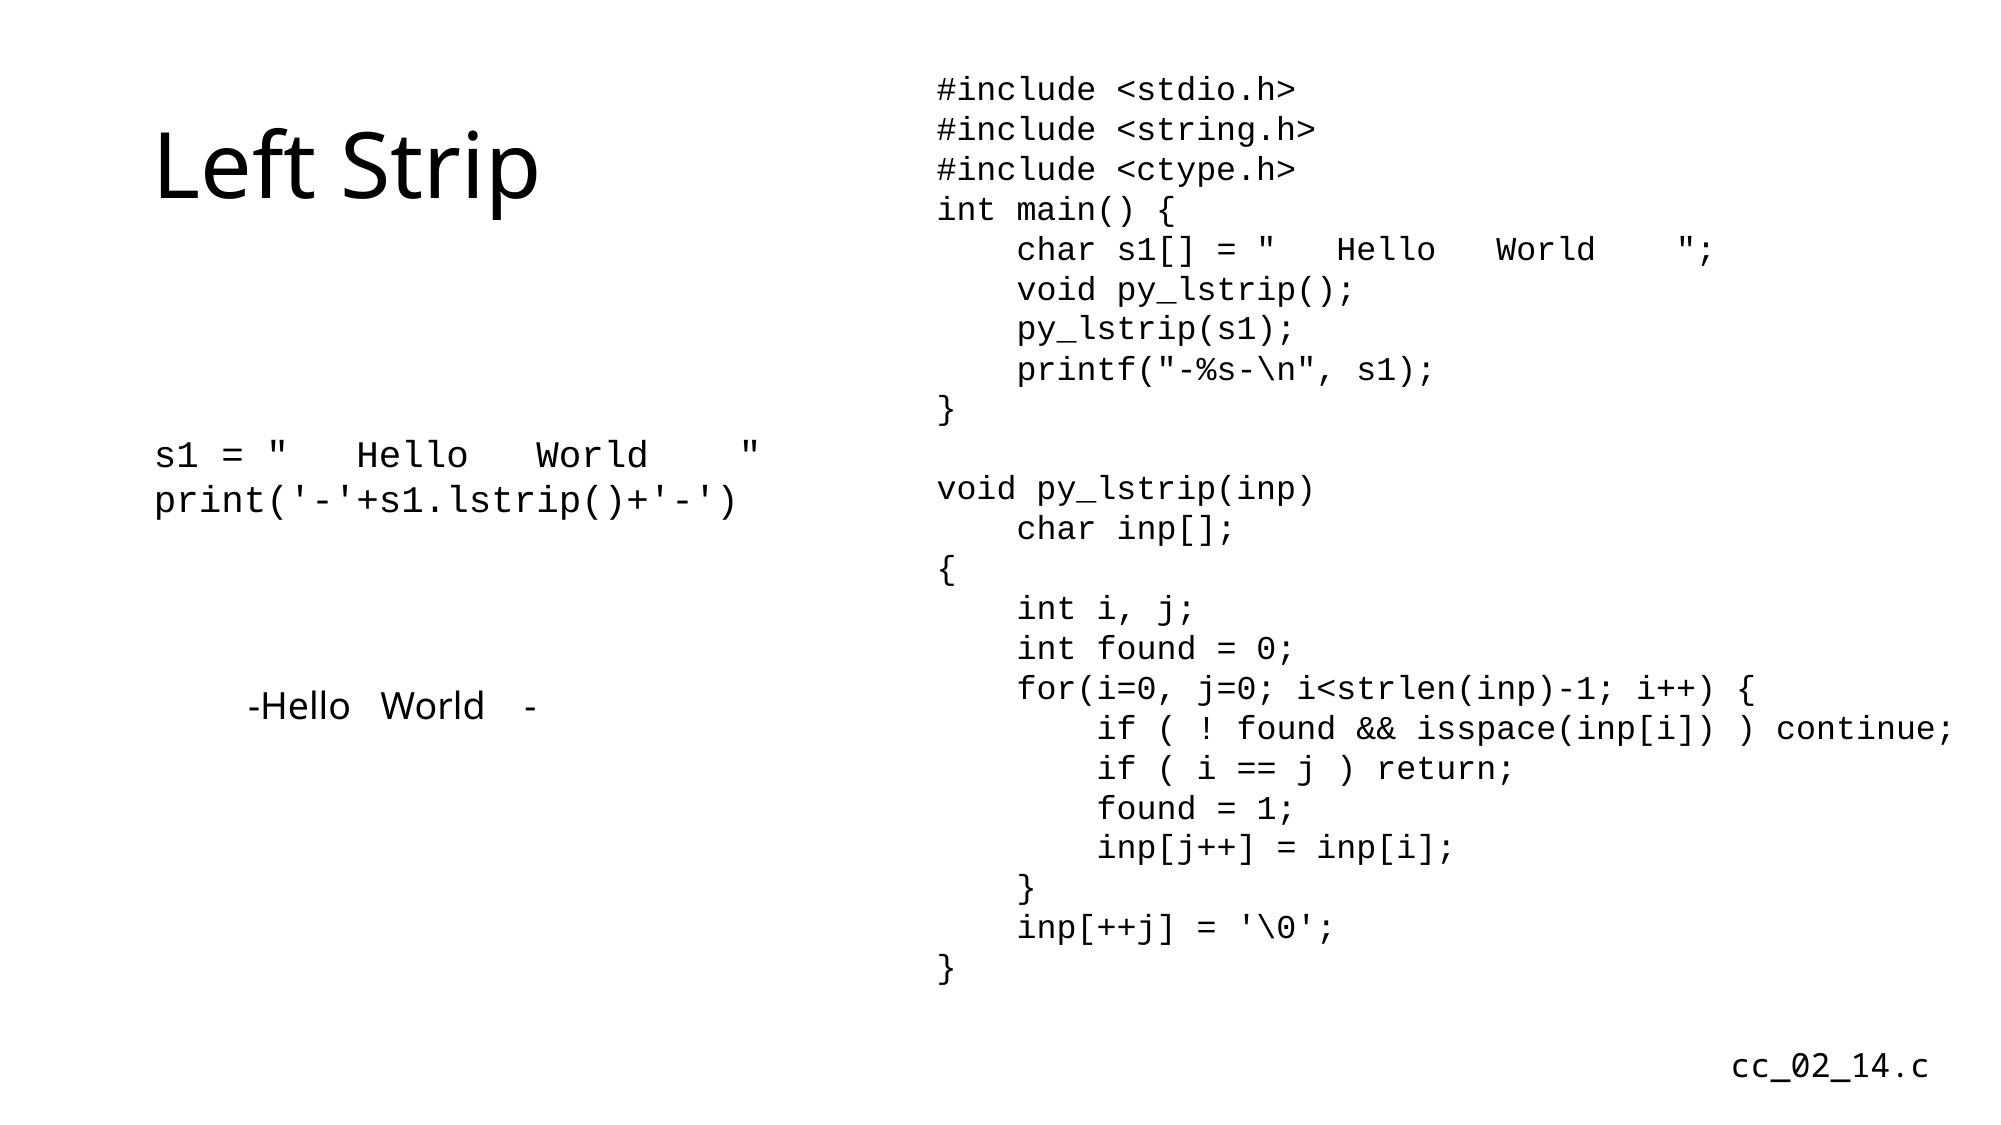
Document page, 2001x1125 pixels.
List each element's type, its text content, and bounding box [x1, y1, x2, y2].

title Left Strip [137, 59, 921, 278]
text_box -Hello World - [233, 674, 552, 735]
text_box s1 = " Hello World " print('-'+s1.lstrip()+'-') [139, 422, 777, 528]
text_box cc_02_14.c [1715, 1037, 1979, 1092]
text_box #include <stdio.h> #include <string.h> #include <ctype.h> int main() { char s1[] = " Hello World "; void py_lstrip(); py_lstrip(s1); printf("-%s-\n", s1); } void py_lstrip(inp) char inp[]; { int i, j; int found = 0; for(i=0, j=0; i<strlen(inp)-1; i++) { if ( ! found && isspace(inp[i]) ) continue; if ( i == j ) return; found = 1; inp[j++] = inp[i]; } inp[++j] = '\0'; } [921, 59, 1972, 993]
